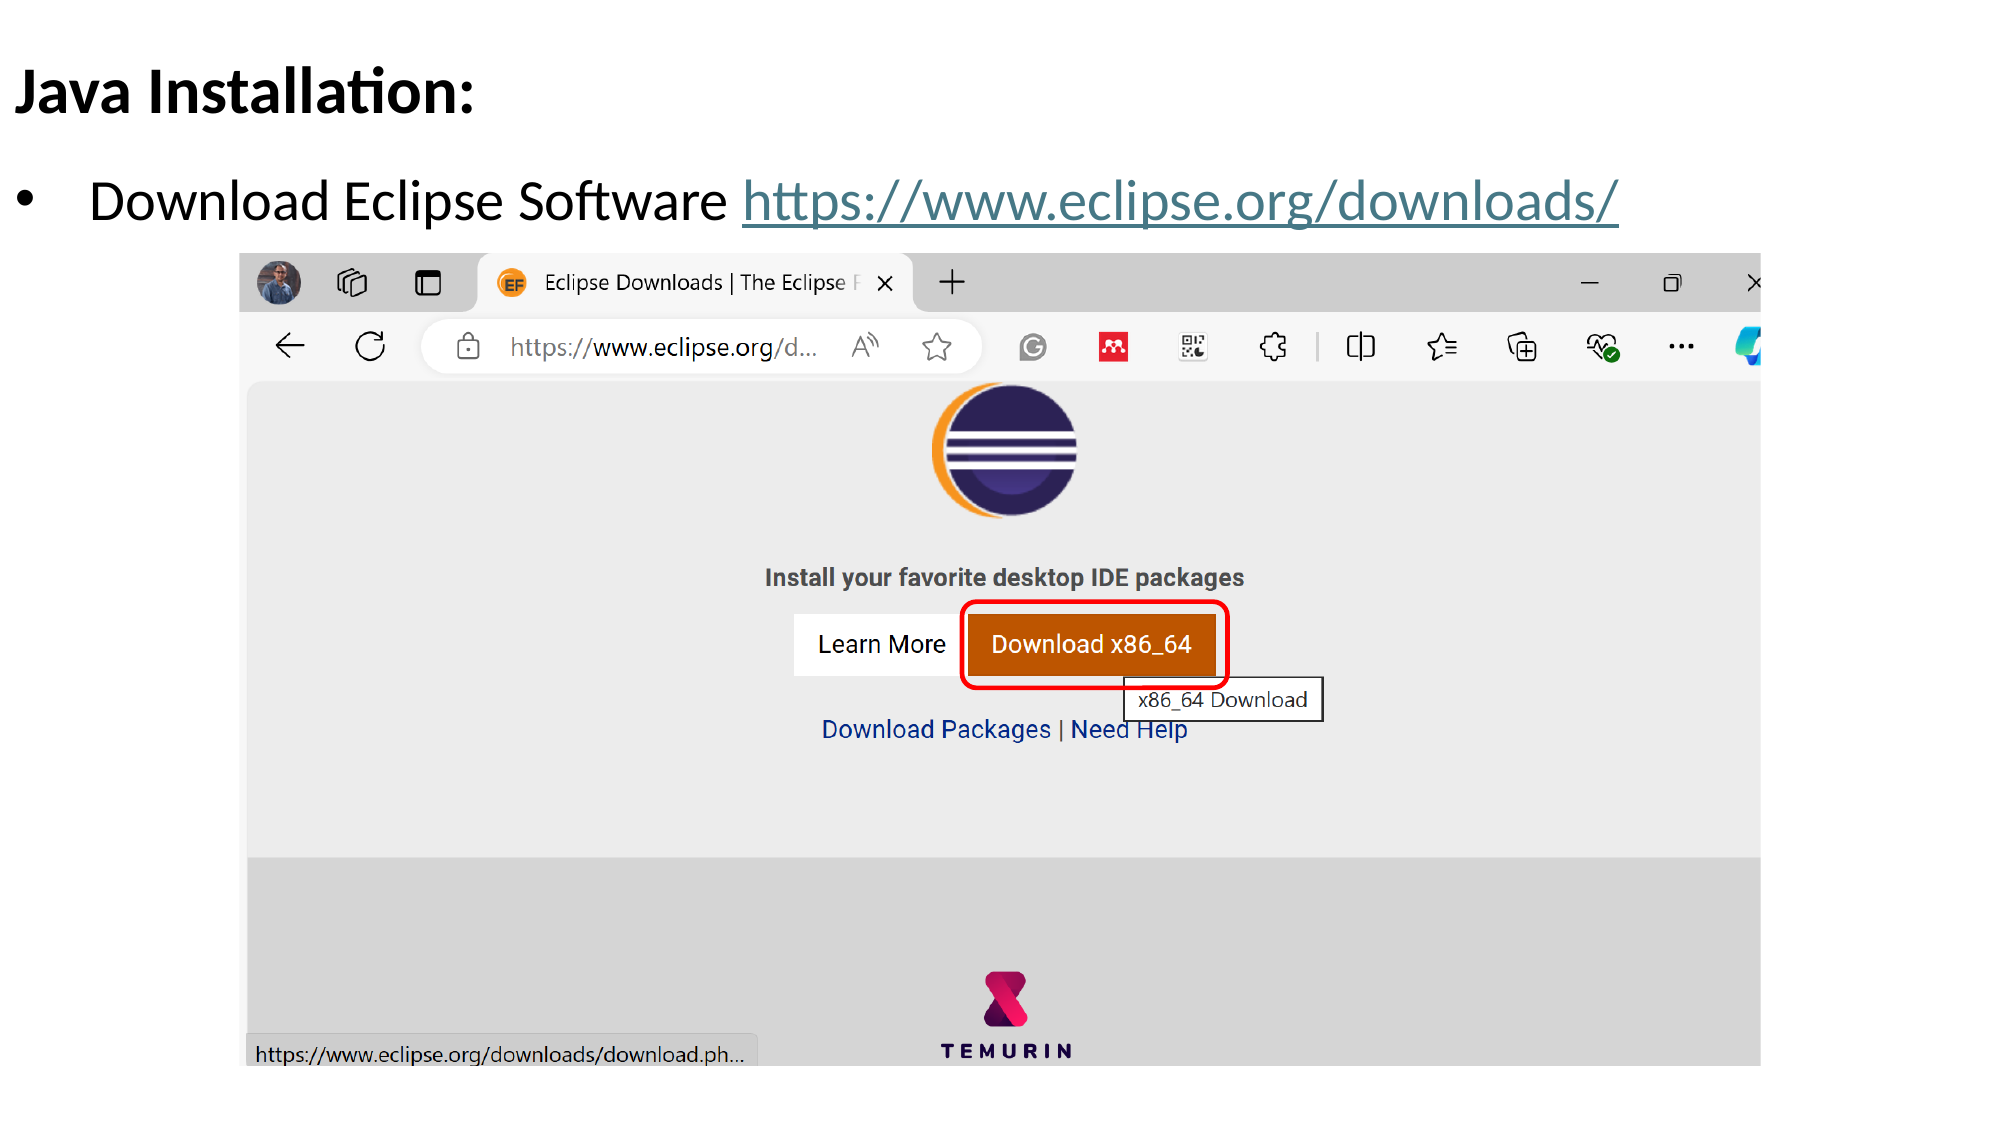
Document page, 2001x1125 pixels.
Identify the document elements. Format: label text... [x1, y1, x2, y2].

text_box Java Installation: Download Eclipse Software https://www.eclipse.org/downloads/ [0, 0, 2000, 240]
picture [238, 253, 1762, 1067]
